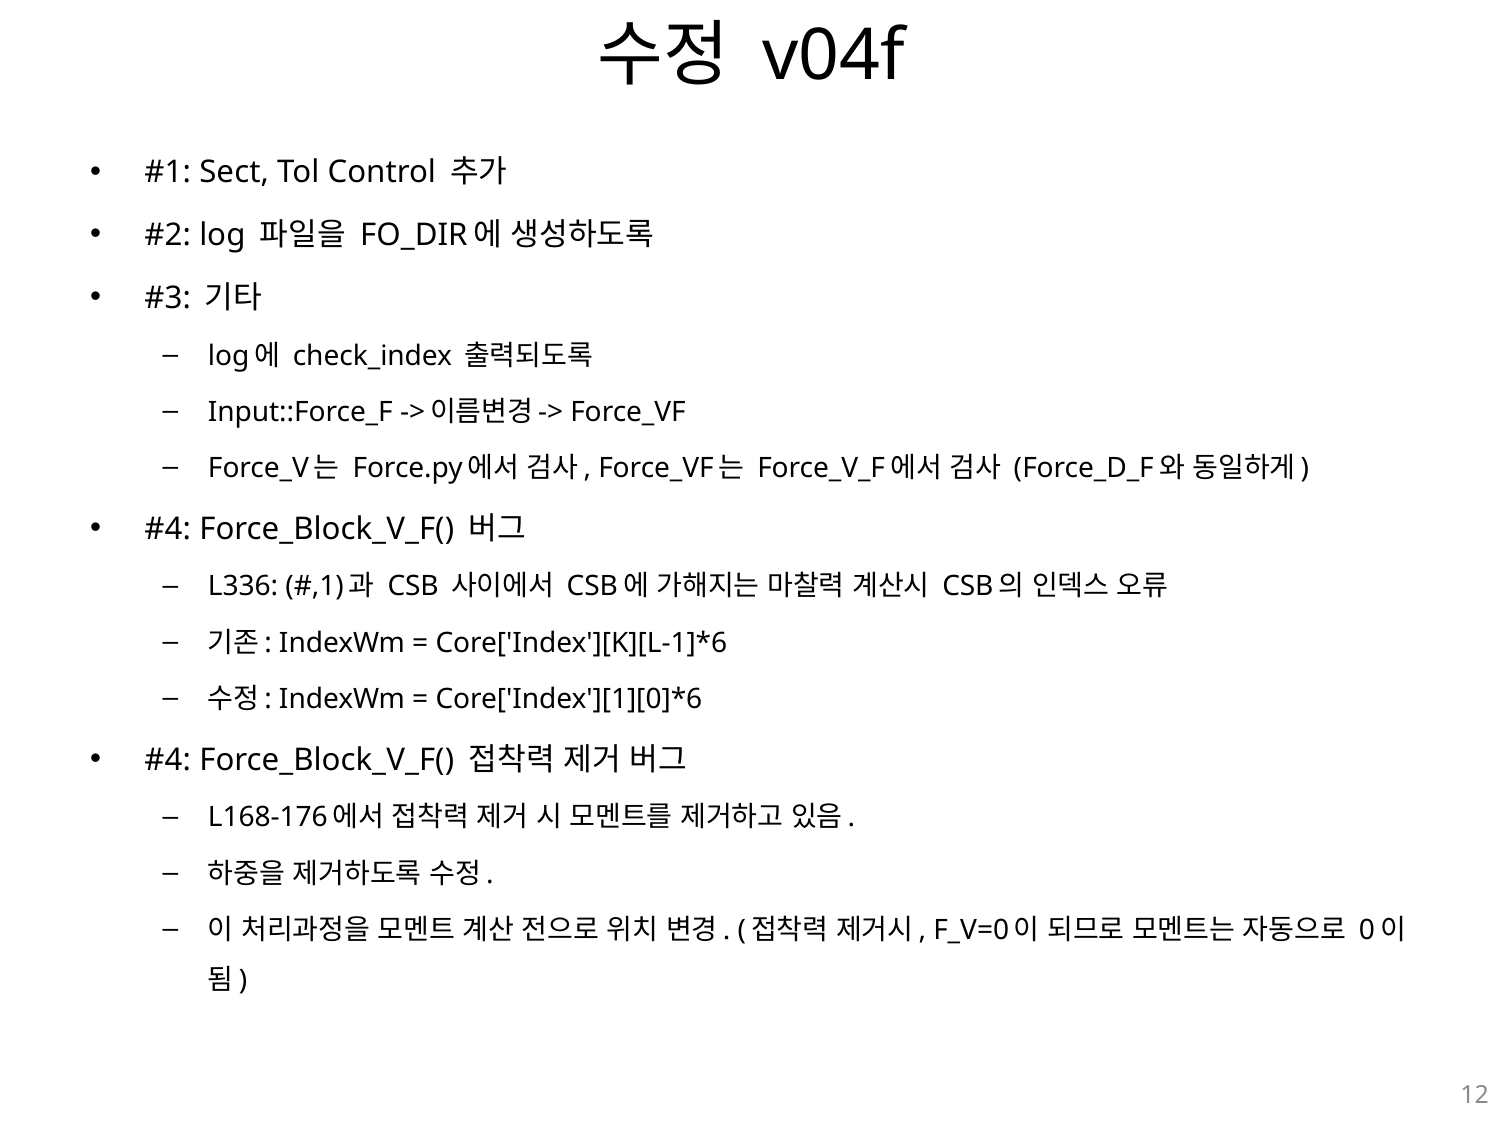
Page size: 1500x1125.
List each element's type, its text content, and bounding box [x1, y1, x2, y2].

title 수정 v04f [76, 0, 1427, 102]
slide_number 12 [1153, 1065, 1500, 1125]
list #1: Sect, Tol Control 추가 #2: log 파일을 FO_DIR에 생성하도록 #3: 기타 log에 check_index 출력되도록 Input::Force_F ->이름변경-> Force_VF Force_V는 Force.py에서 검사, Force_VF는 Force_V_F에서 검사 (Force_D_F와 동일하게) #4: Force_Block_V_F() 버그 L336: (#,1)과 CSB 사이에서 CSB에 가해지는 마찰력 계산시 CSB의 인덱스 오류 기존: IndexWm = Core['Index'][K][L-1]*6 수정: IndexWm = Core['Index'][1][0]*6 #4: Force_Block_V_F() 접착력 제거 버그 L168-176에서 접착력 제거 시 모멘트를 제거하고 있음. 하중을 제거하도록 수정. 이 처리과정을 모멘트 계산 전으로 위치 변경. (접착력 제거시, F_V=0이 되므로 모멘트는 자동으로 0이 됨) [75, 125, 1425, 1005]
